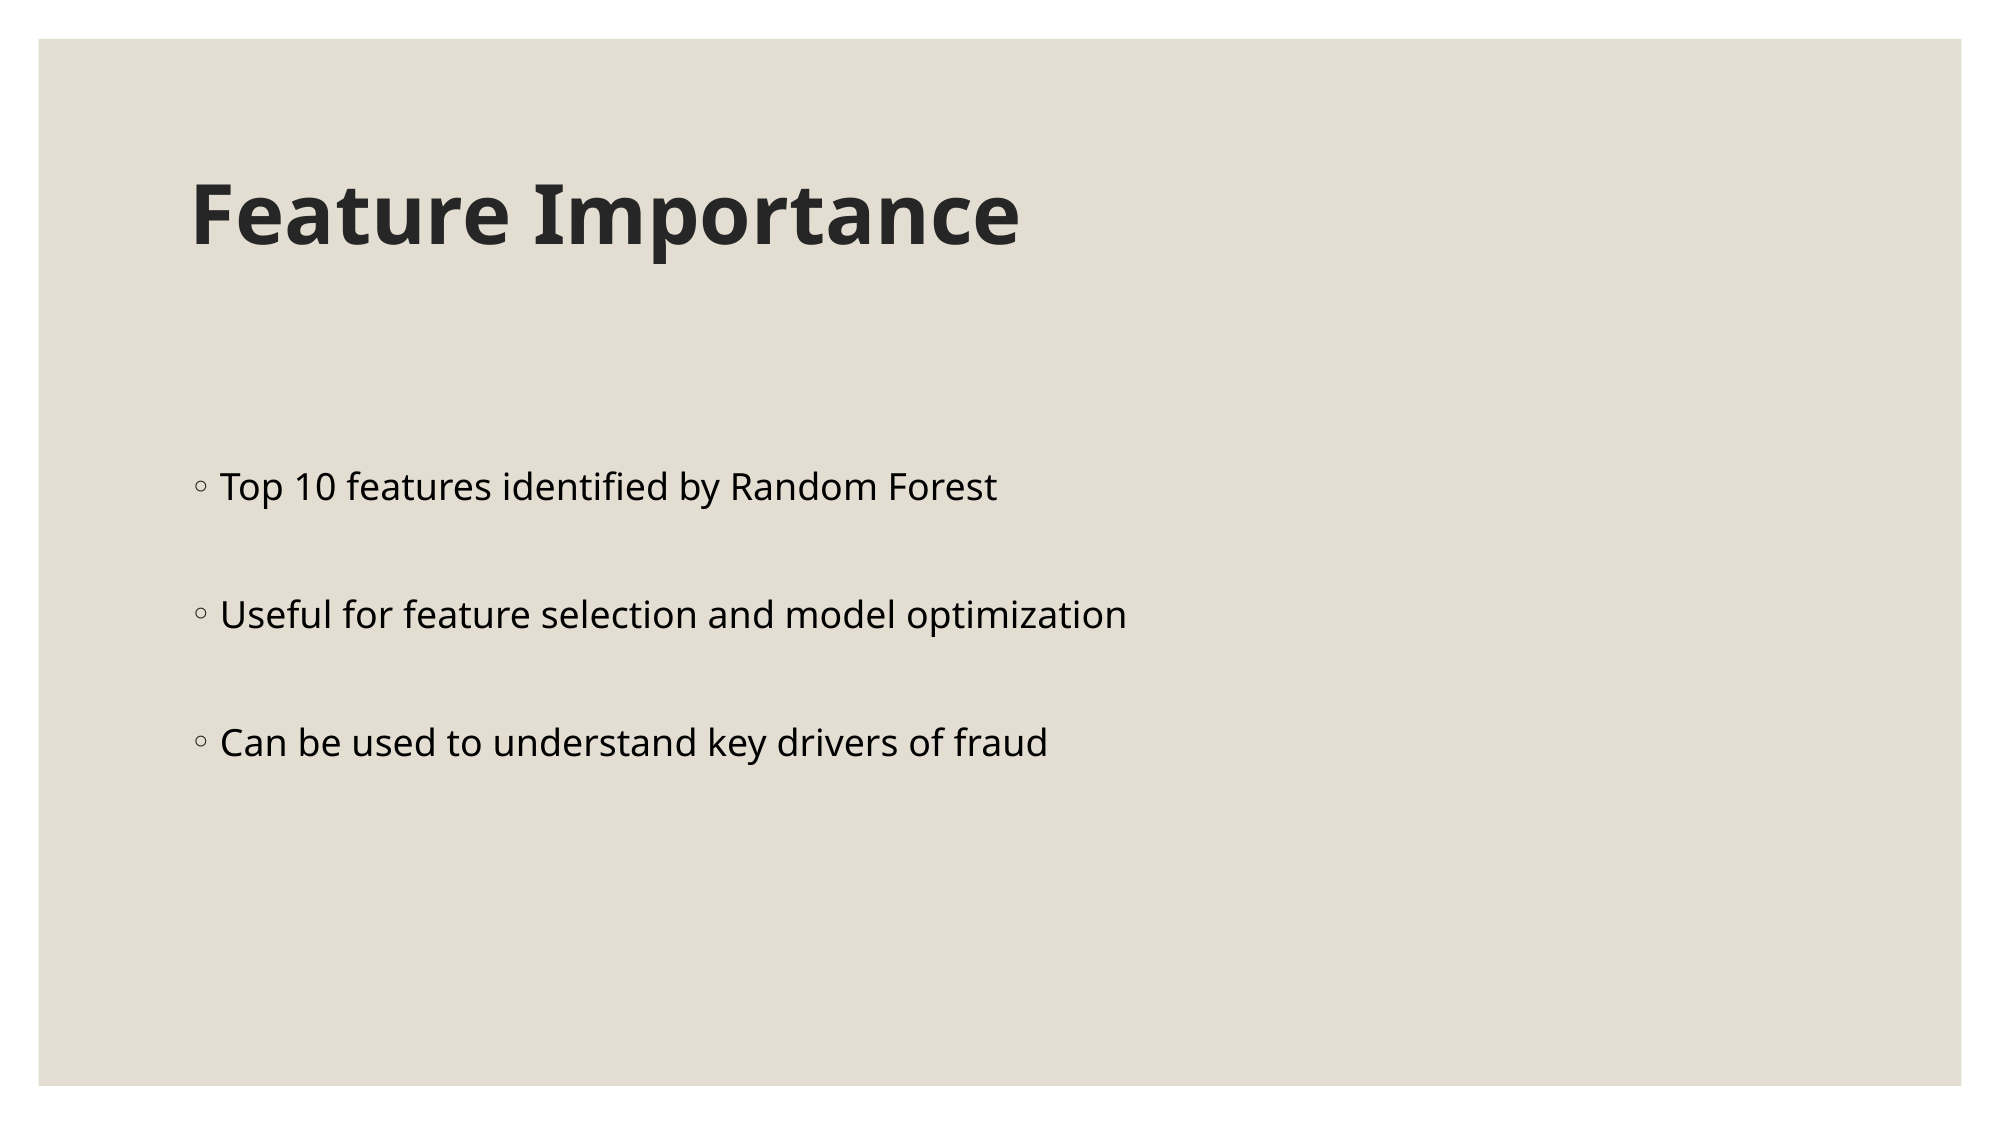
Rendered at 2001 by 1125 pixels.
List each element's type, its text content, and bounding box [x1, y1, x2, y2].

list Top 10 features identified by Random Forest Useful for feature selection and model optimization Can be used to understand key drivers of fraud [174, 455, 1825, 848]
title Feature Importance [174, 105, 1045, 331]
